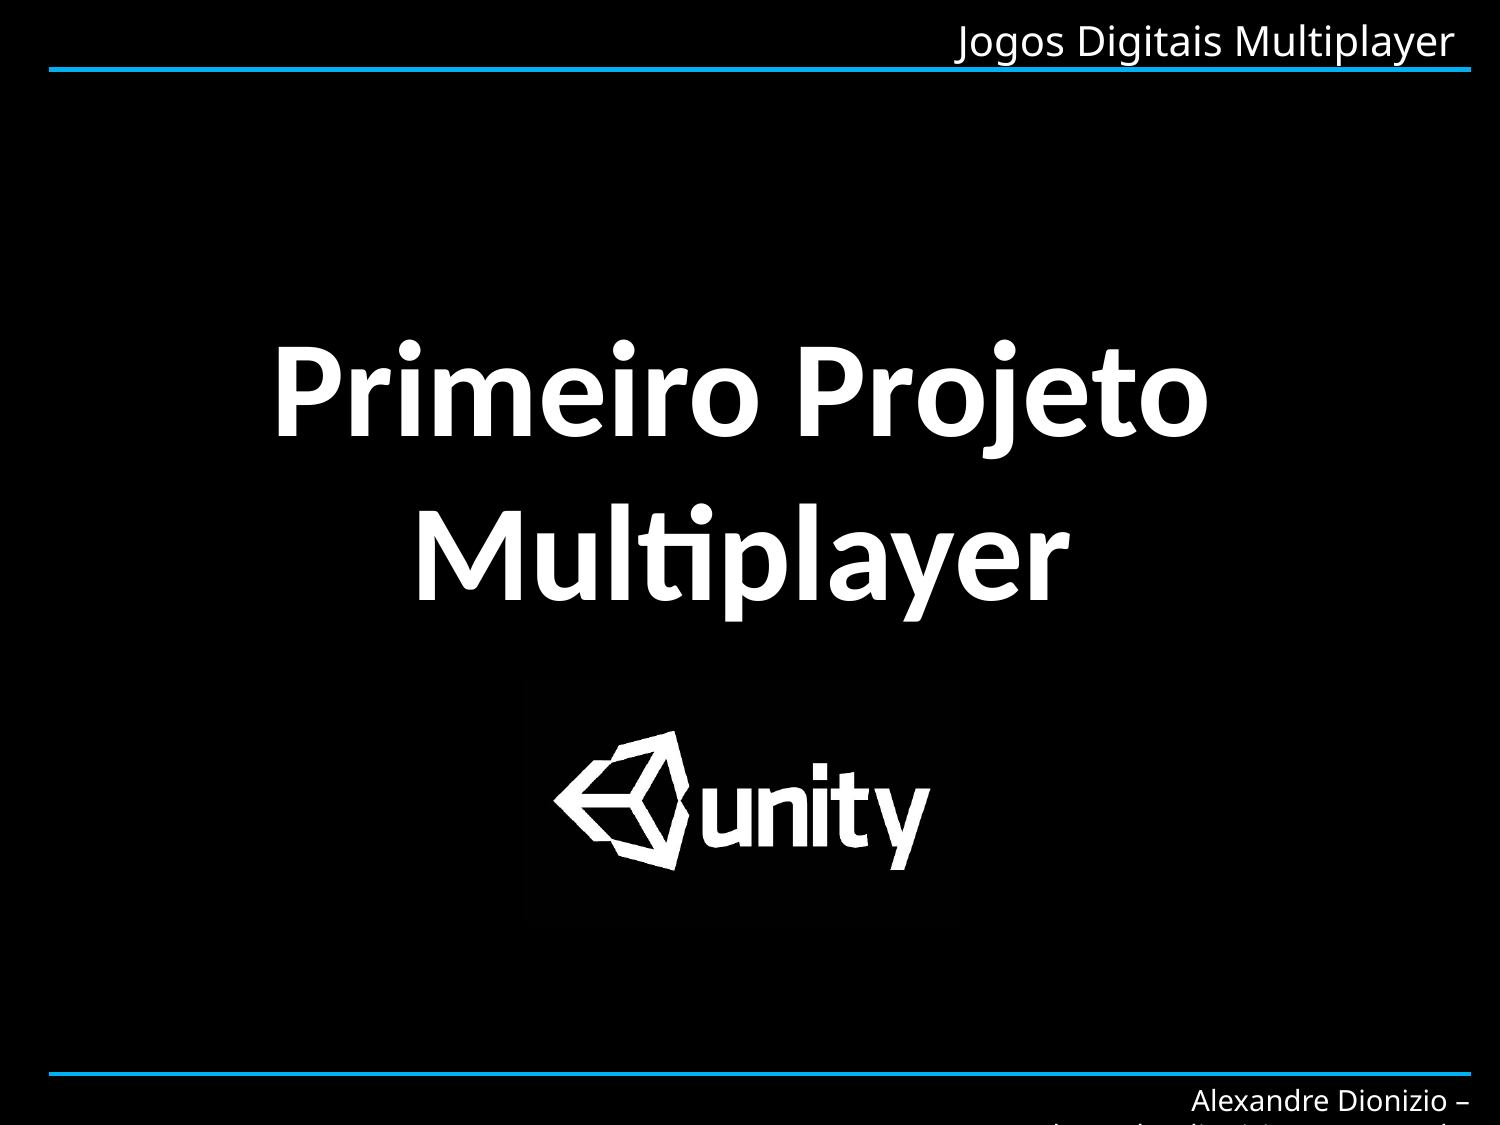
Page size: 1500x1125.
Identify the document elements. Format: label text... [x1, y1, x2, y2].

picture [522, 679, 961, 927]
title Primeiro Projeto Multiplayer [66, 291, 1417, 655]
text_box Alexandre Dionizio – alexandre.dionizio@sp.senac.br [825, 1074, 1486, 1125]
